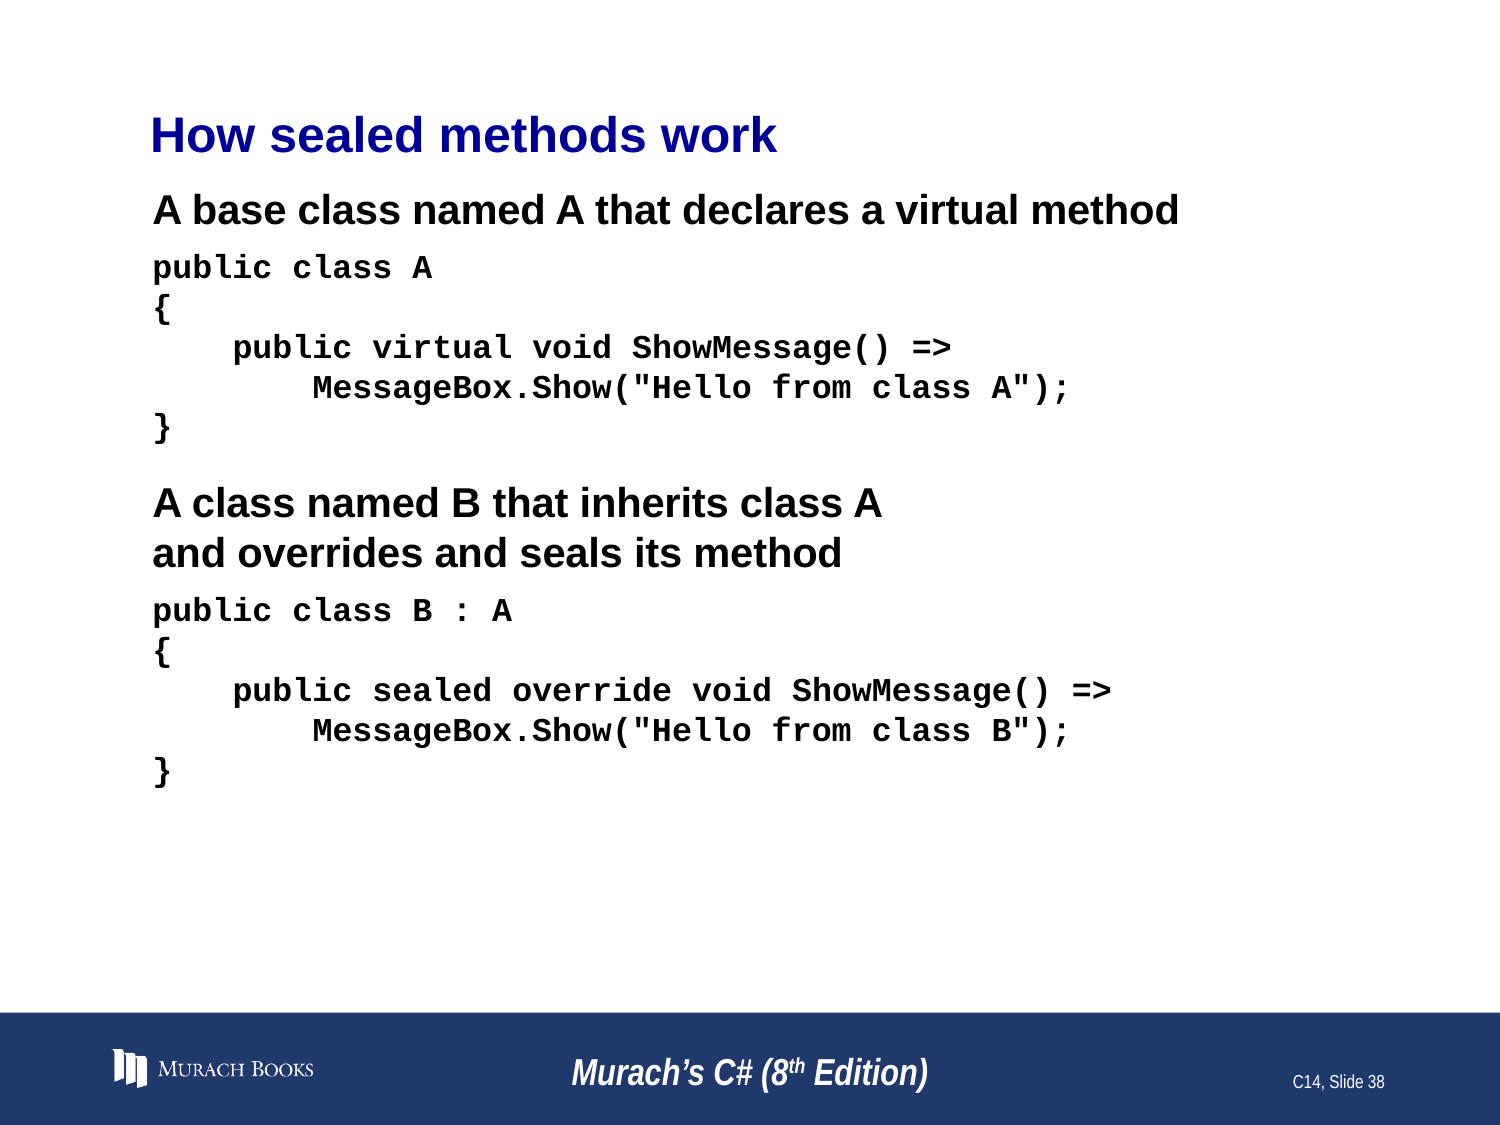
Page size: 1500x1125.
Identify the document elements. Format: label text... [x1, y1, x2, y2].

list A base class named A that declares a virtual method public class A { public virtual void ShowMessage() => MessageBox.Show("Hello from class A"); } A class named B that inherits class A and overrides and seals its method public class B : A { public sealed override void ShowMessage() => MessageBox.Show("Hello from class B"); } [137, 174, 1350, 975]
title How sealed methods work [150, 102, 1350, 164]
footer [12, 1025, 450, 1100]
slide_number C14, Slide 38 [1087, 1025, 1400, 1100]
slide_number Murach’s C# (8th Edition) [450, 1025, 1050, 1100]
